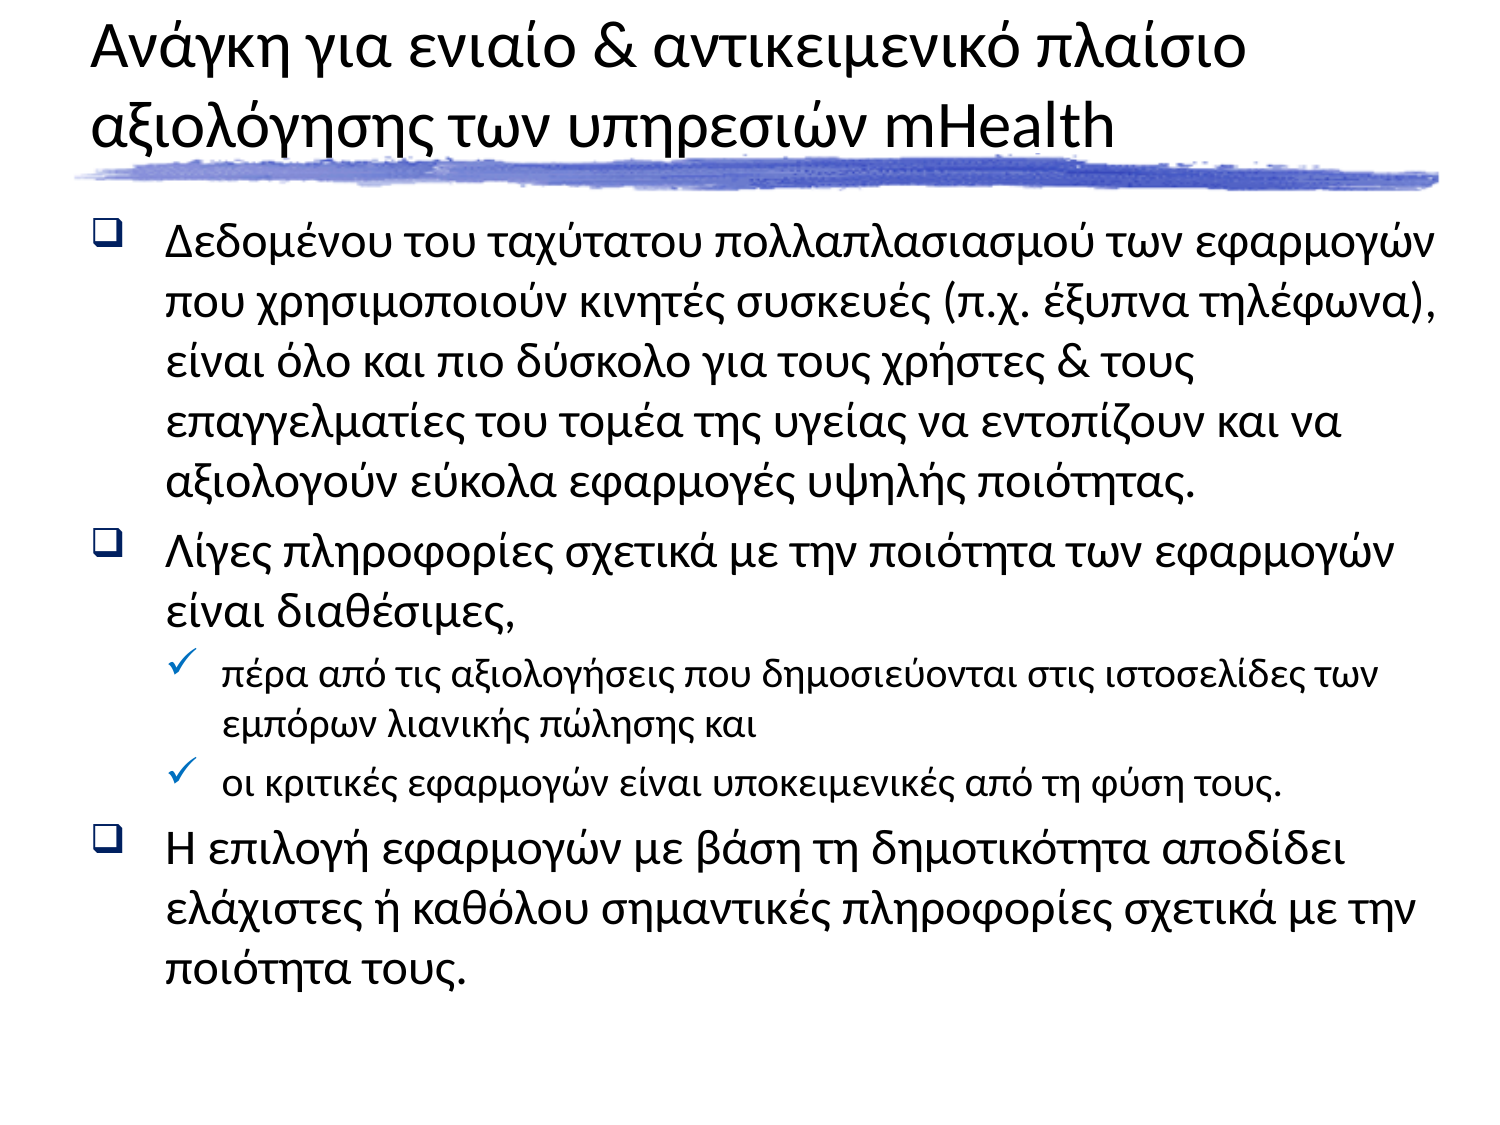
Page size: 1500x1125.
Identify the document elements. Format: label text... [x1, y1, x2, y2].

picture [62, 153, 1450, 200]
title Ανάγκη για ενιαίο & αντικειμενικό πλαίσιο αξιολόγησης των υπηρεσιών mHealth [75, 12, 1425, 150]
list Δεδομένου του ταχύτατου πολλαπλασιασμού των εφαρμογών που χρησιμοποιούν κινητές συσκευές (π.χ. έξυπνα τηλέφωνα), είναι όλο και πιο δύσκολο για τους χρήστες & τους επαγγελματίες του τομέα της υγείας να εντοπίζουν και να αξιολογούν εύκολα εφαρμογές υψηλής ποιότητας. Λίγες πληροφορίες σχετικά με την ποιότητα των εφαρμογών είναι διαθέσιμες, πέρα από τις αξιολογήσεις που δημοσιεύονται στις ιστοσελίδες των εμπόρων λιανικής πώλησης και οι κριτικές εφαρμογών είναι υποκειμενικές από τη φύση τους. Η επιλογή εφαρμογών με βάση τη δημοτικότητα αποδίδει ελάχιστες ή καθόλου σημαντικές πληροφορίες σχετικά με την ποιότητα τους. [75, 200, 1463, 1100]
